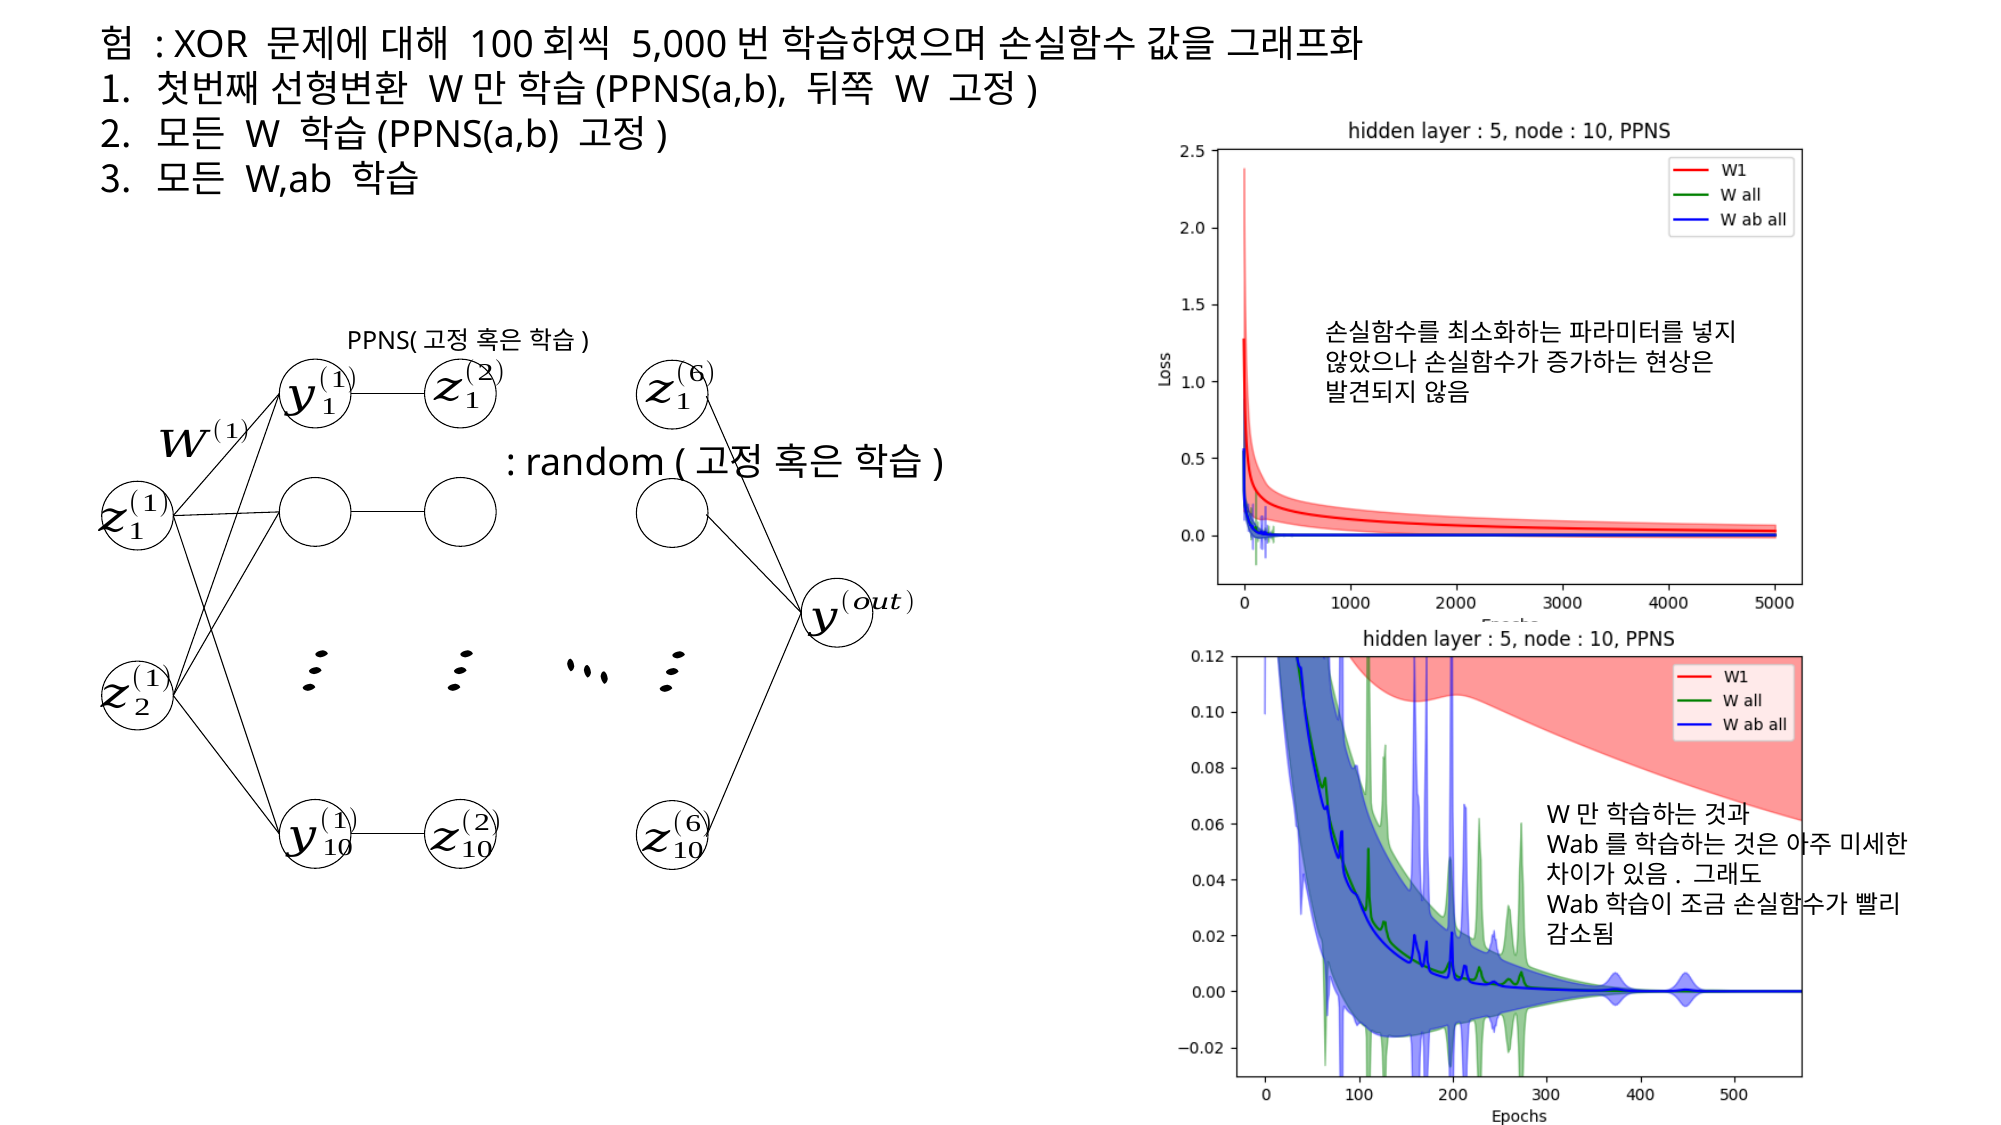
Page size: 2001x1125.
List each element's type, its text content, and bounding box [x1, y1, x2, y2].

text_box [802, 577, 874, 649]
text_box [706, 612, 802, 837]
text_box PPNS(고정 혹은 학습) [332, 316, 604, 362]
text_box [635, 477, 706, 549]
text_box [635, 799, 709, 871]
text_box [278, 798, 352, 870]
text_box [423, 798, 498, 870]
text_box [706, 396, 802, 514]
picture [1149, 117, 1813, 1125]
text_box [100, 480, 173, 552]
text_box W만 학습하는 것과 Wab를 학습하는 것은 아주 미세한 차이가 있음. 그래도 Wab학습이 조금 손실함수가 빨리 감소됨 [1813, 791, 1925, 956]
text_box [280, 476, 352, 548]
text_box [173, 695, 280, 834]
text_box [635, 359, 710, 431]
text_box [278, 358, 352, 429]
text_box [423, 362, 498, 429]
text_box [100, 660, 173, 731]
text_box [706, 514, 802, 612]
text_box [423, 476, 498, 548]
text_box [173, 511, 280, 695]
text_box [173, 393, 280, 511]
